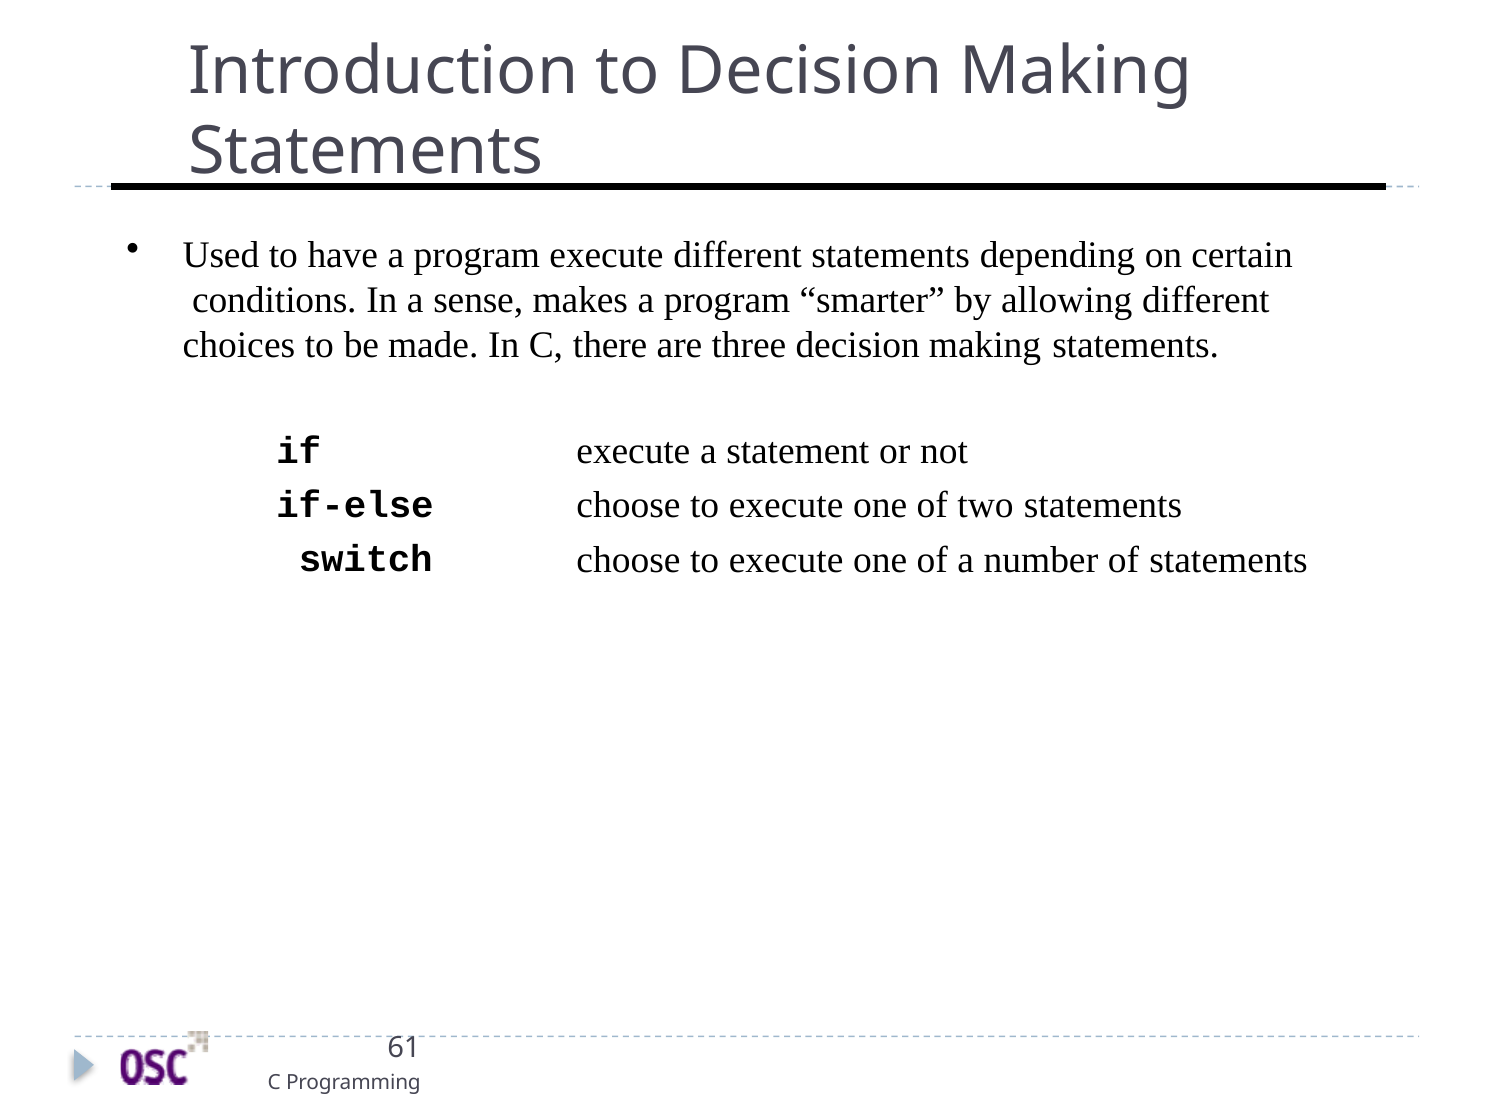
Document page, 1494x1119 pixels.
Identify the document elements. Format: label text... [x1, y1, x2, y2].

text_box Used to have a program execute different statements depending on certain conditions. In a sense, makes a program “smarter” by allowing different choices to be made. In C, there are three decision making statements. [124, 230, 1298, 366]
text_box if if-else switch [274, 425, 436, 579]
slide_number 61 C Programming [100, 1036, 424, 1119]
text_box execute a statement or not choose to execute one of two statements choose to execute one of a number of statements [574, 425, 1309, 580]
title Introduction to Decision Making Statements [74, 0, 1420, 187]
text_box [120, 1031, 209, 1036]
